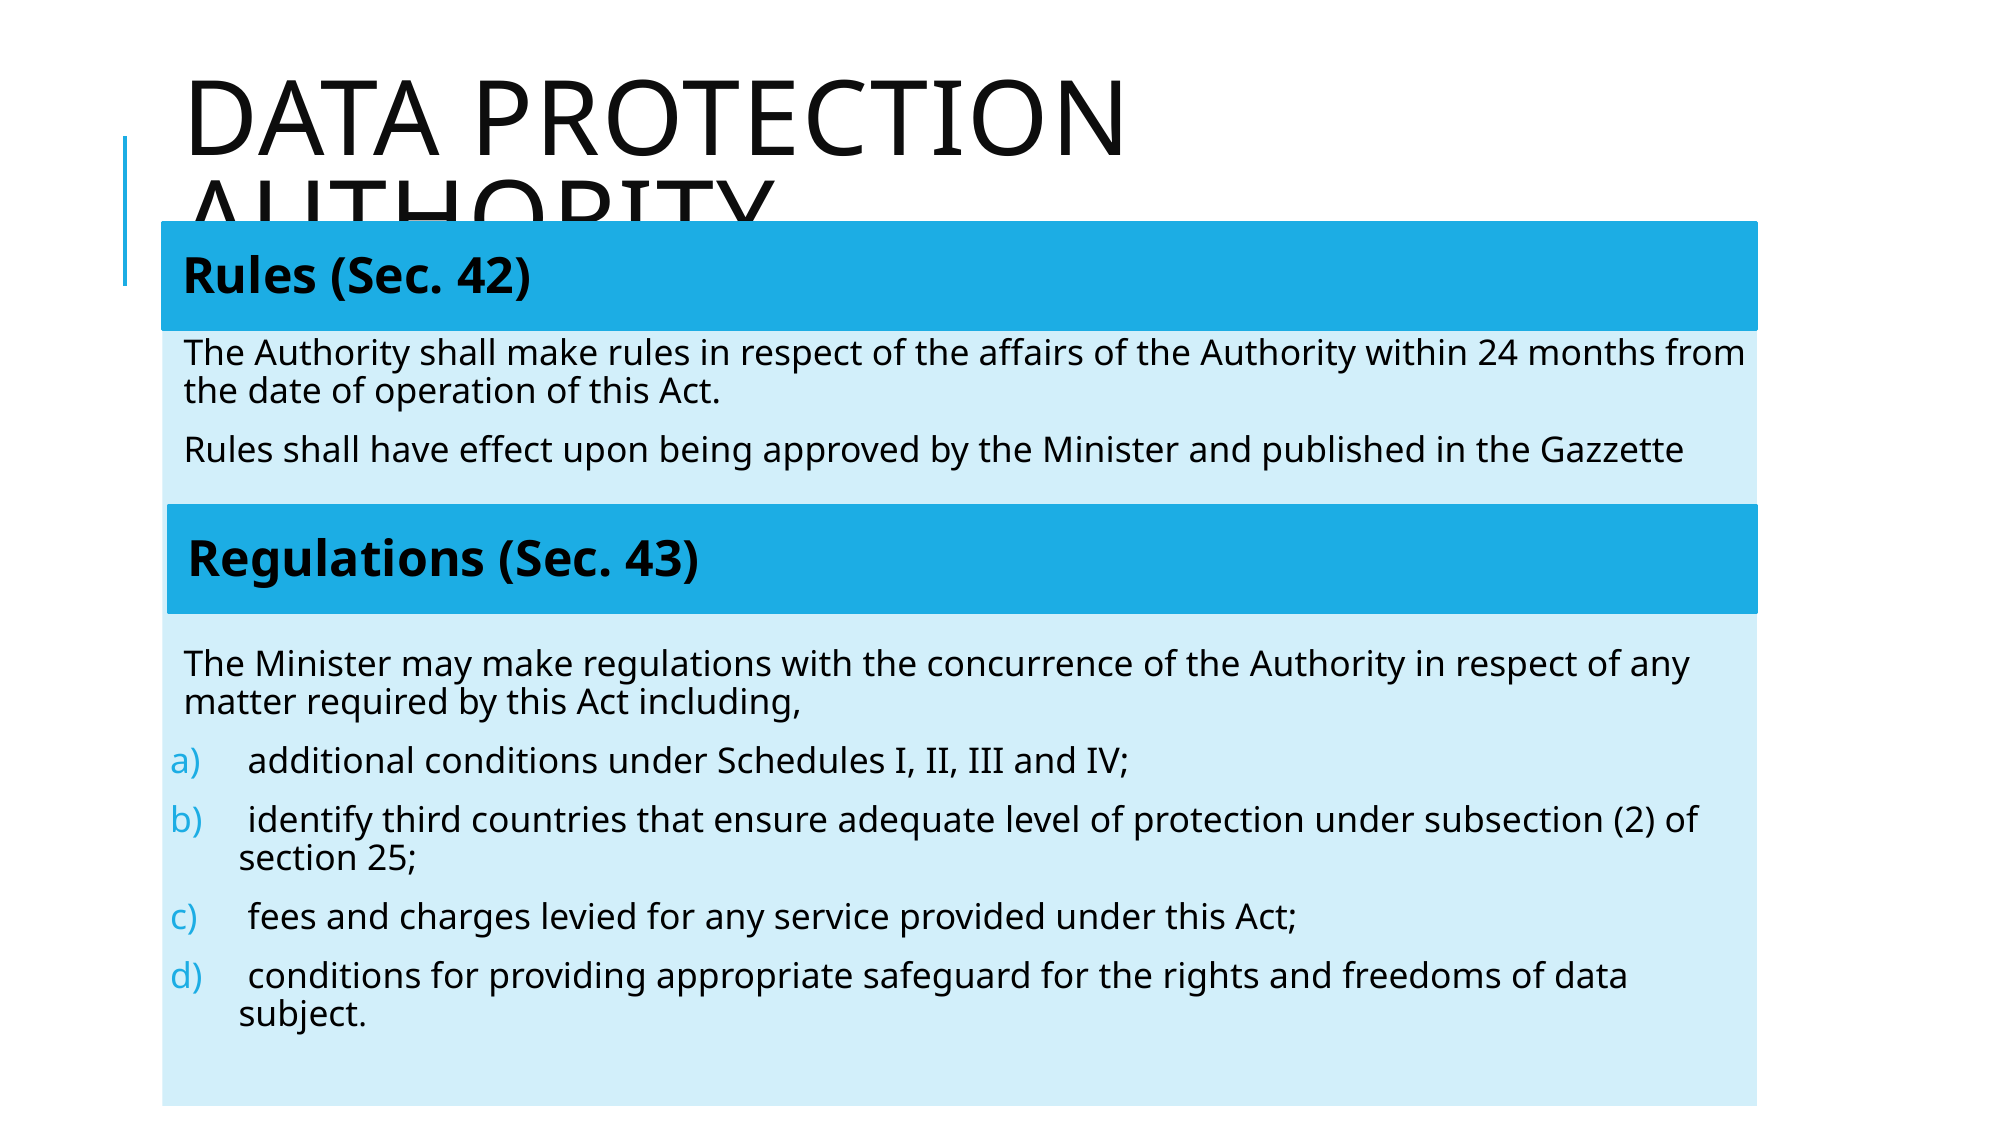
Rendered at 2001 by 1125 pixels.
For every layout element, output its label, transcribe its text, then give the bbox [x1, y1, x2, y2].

title Data Protection Authority [168, 75, 1763, 222]
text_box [162, 220, 1758, 330]
list The Authority shall make rules in respect of the affairs of the Authority within 24 months from the date of operation of this Act. Rules shall have effect upon being approved by the Minister and published in the Gazzette The Minister may make regulations with the concurrence of the Authority in respect of any matter required by this Act including, additional conditions under Schedules I, II, III and IV; identify third countries that ensure adequate level of protection under subsection (2) of section 25; fees and charges levied for any service provided under this Act; conditions for providing appropriate safeguard for the rights and freedoms of data subject. [162, 339, 1757, 504]
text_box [167, 503, 1758, 613]
list The Authority shall make rules in respect of the affairs of the Authority within 24 months from the date of operation of this Act. Rules shall have effect upon being approved by the Minister and published in the Gazzette The Minister may make regulations with the concurrence of the Authority in respect of any matter required by this Act including, additional conditions under Schedules I, II, III and IV; identify third countries that ensure adequate level of protection under subsection (2) of section 25; fees and charges levied for any service provided under this Act; conditions for providing appropriate safeguard for the rights and freedoms of data subject. [162, 619, 1757, 1106]
